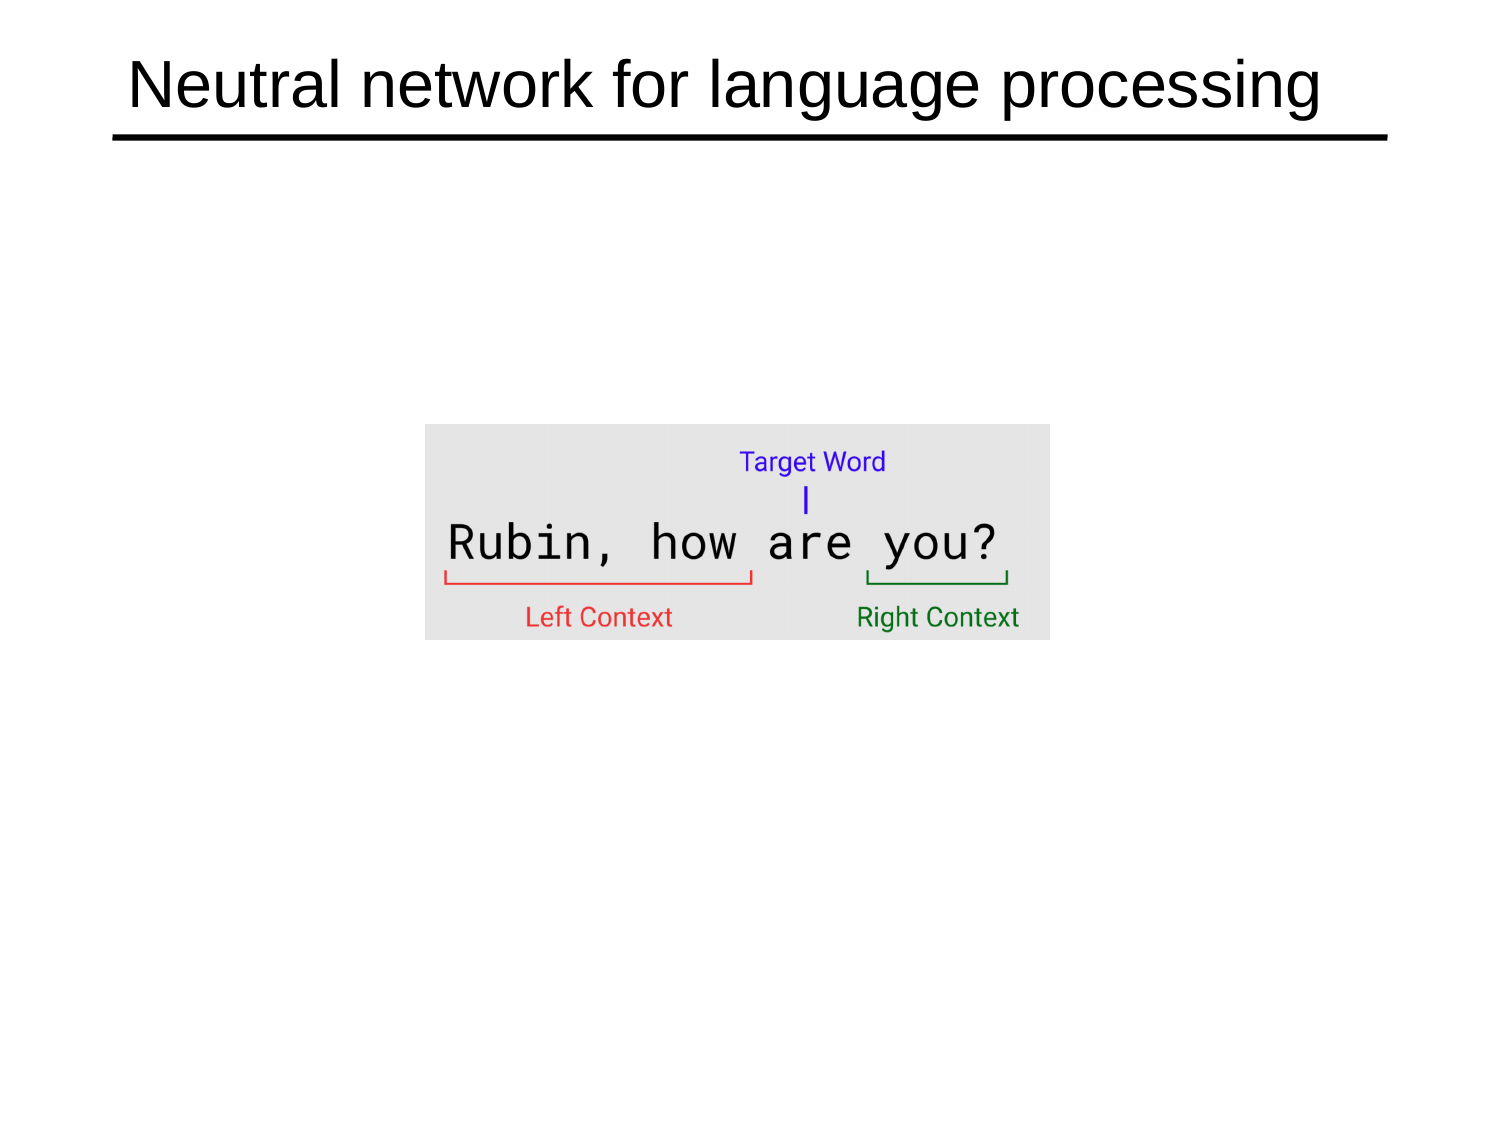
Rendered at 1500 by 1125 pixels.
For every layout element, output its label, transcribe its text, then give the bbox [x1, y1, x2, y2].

title Neutral network for language processing [112, 12, 1388, 151]
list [424, 424, 1051, 640]
